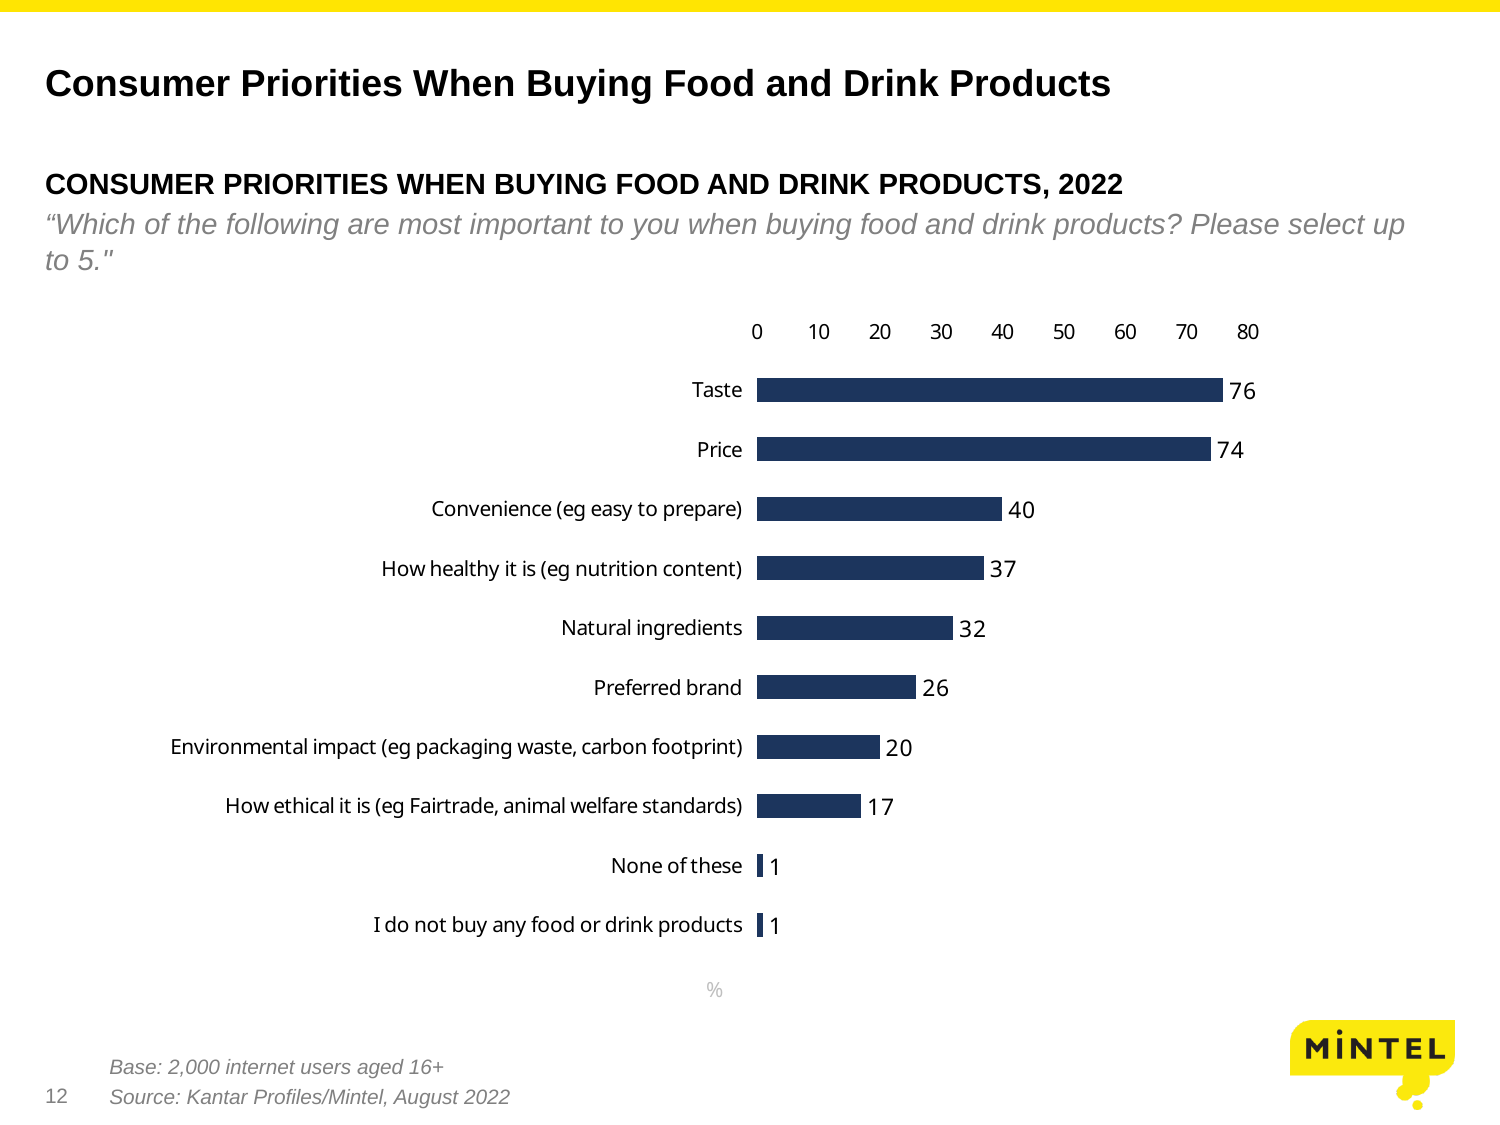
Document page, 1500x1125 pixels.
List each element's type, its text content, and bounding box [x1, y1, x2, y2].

list Consumer priorities when buying food and drink products, 2022 “Which of the following are most important to you when buying food and drink products? Please select up to 5." [45, 165, 1433, 244]
list Base: 2,000 internet users aged 16+ Source: Kantar Profiles/Mintel, August 2022 [94, 1046, 1264, 1110]
chart [147, 302, 1282, 1036]
text_box [466, 172, 703, 221]
title Consumer Priorities When Buying Food and Drink Products [45, 59, 1456, 120]
picture [1290, 1020, 1455, 1110]
